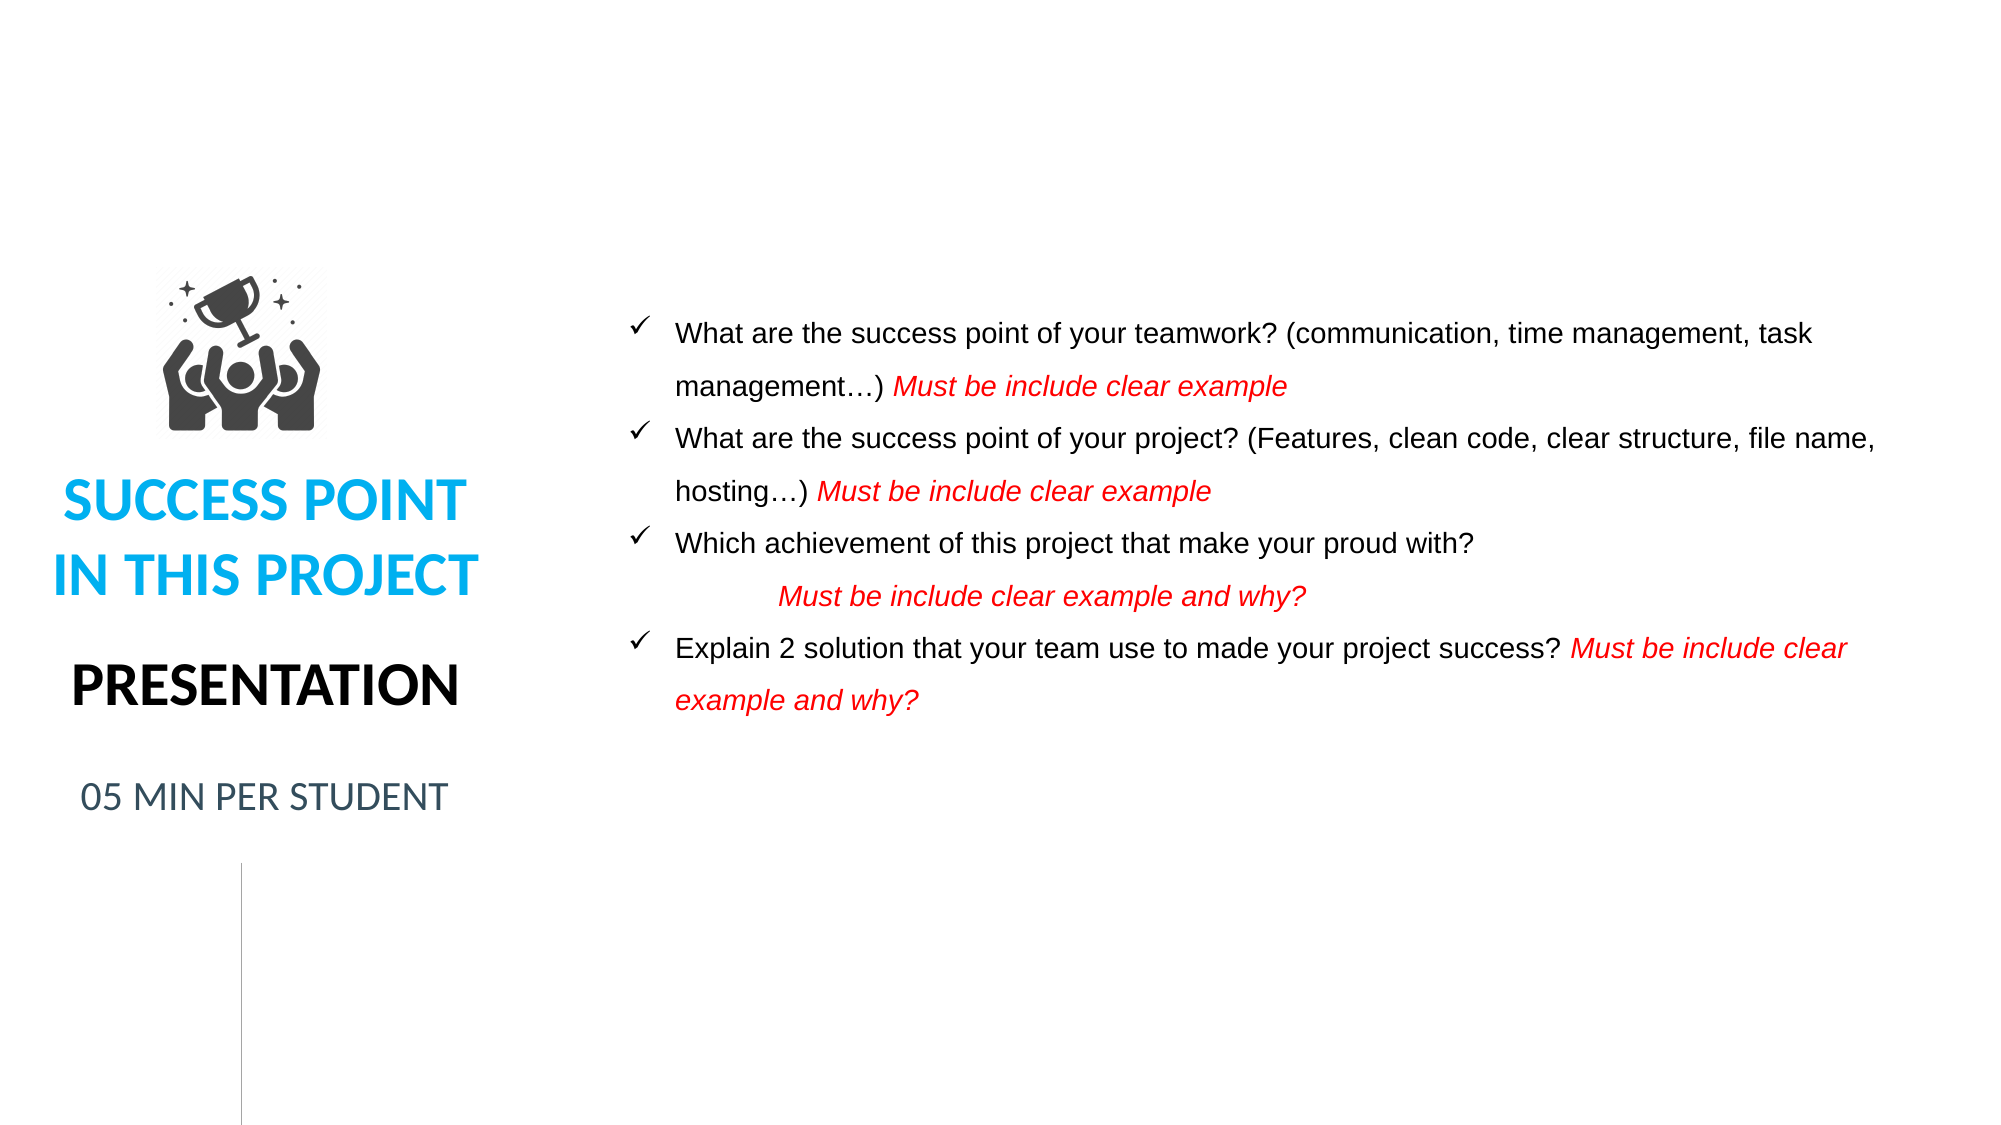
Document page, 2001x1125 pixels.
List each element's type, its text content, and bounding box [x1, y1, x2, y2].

text_box 05 MIN PER STUDENT [65, 761, 467, 877]
text_box What are the success point of your teamwork? (communication, time management, task management…) Must be include clear example What are the success point of your project? (Features, clean code, clear structure, file name, hosting…) Must be include clear example Which achievement of this project that make your proud with? Must be include clear example and why? Explain 2 solution that your team use to made your project success? Must be include clear example and why? [613, 289, 1901, 724]
picture [156, 267, 328, 439]
text_box SUCCESS POINT IN THIS PROJECT PRESENTATION [28, 450, 504, 726]
